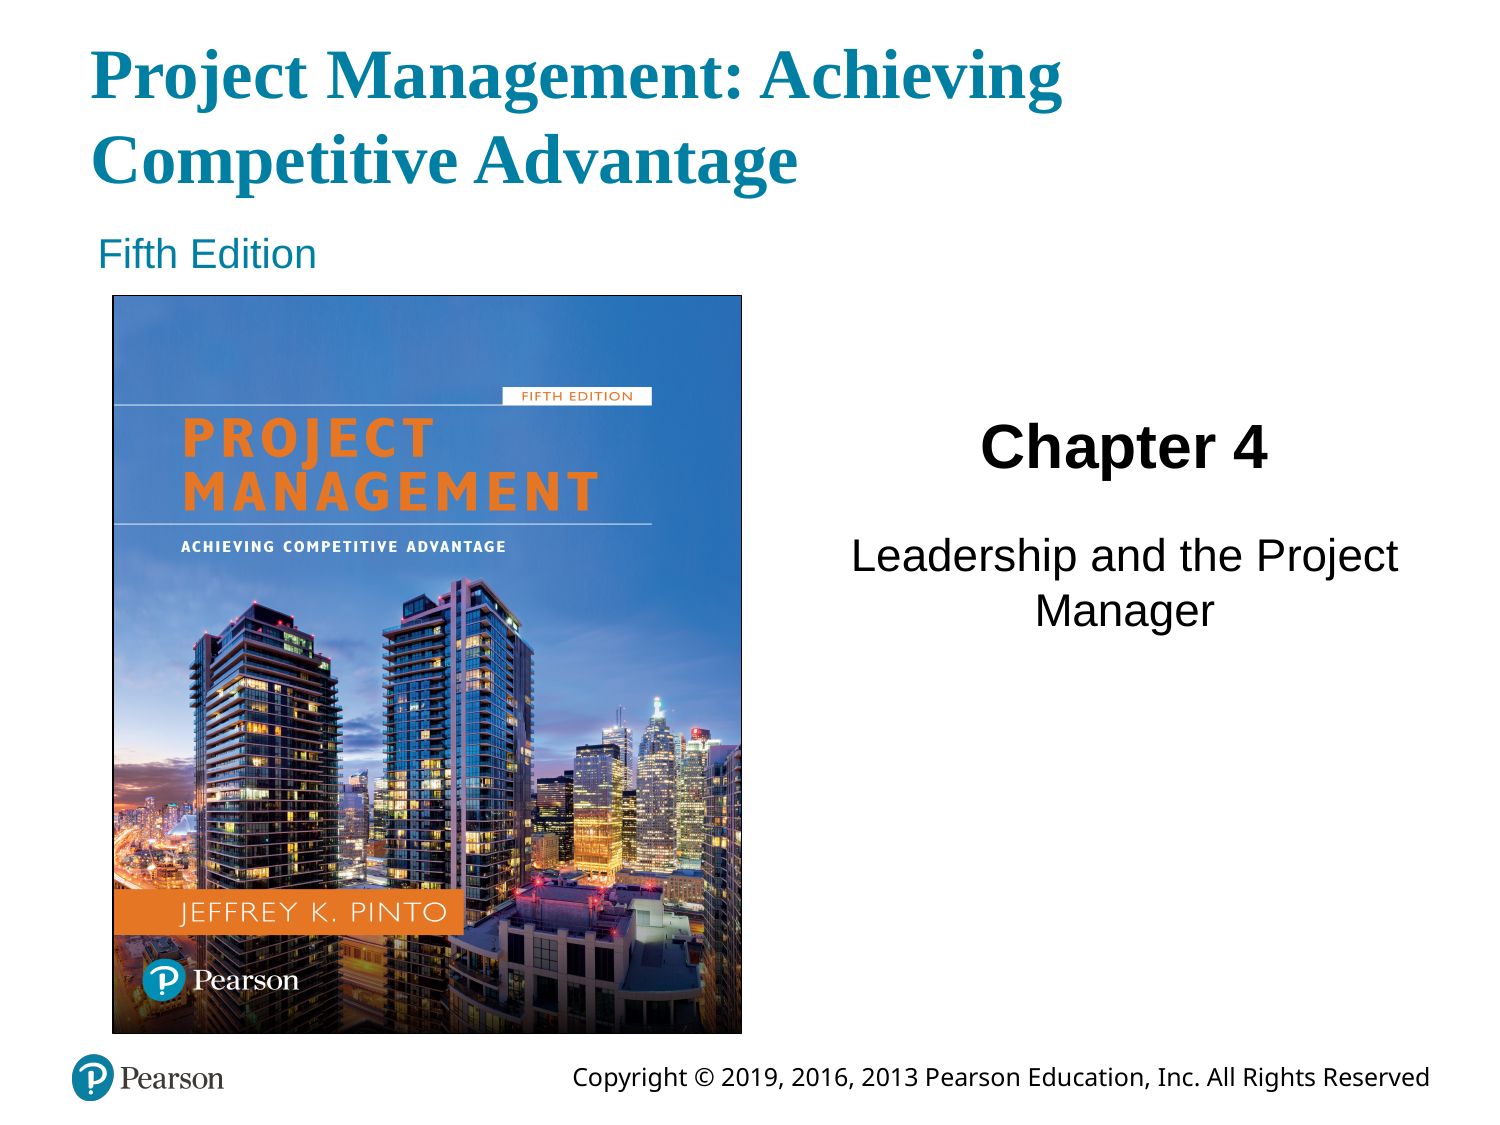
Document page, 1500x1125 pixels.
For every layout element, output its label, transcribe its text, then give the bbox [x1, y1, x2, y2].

picture [72, 1054, 88, 1070]
picture [113, 295, 741, 1033]
list Leadership and the Project Manager [825, 510, 1425, 651]
picture [80, 1063, 106, 1088]
picture [72, 1087, 83, 1101]
title Project Management: Achieving Competitive Advantage [75, 12, 1447, 199]
list Copyright © 2019, 2016, 2013 Pearson Education, Inc. All Rights Reserved [459, 1062, 1447, 1091]
list Chapter 4 [825, 298, 1425, 497]
list Fifth Edition [82, 211, 1433, 281]
picture [98, 1054, 224, 1101]
